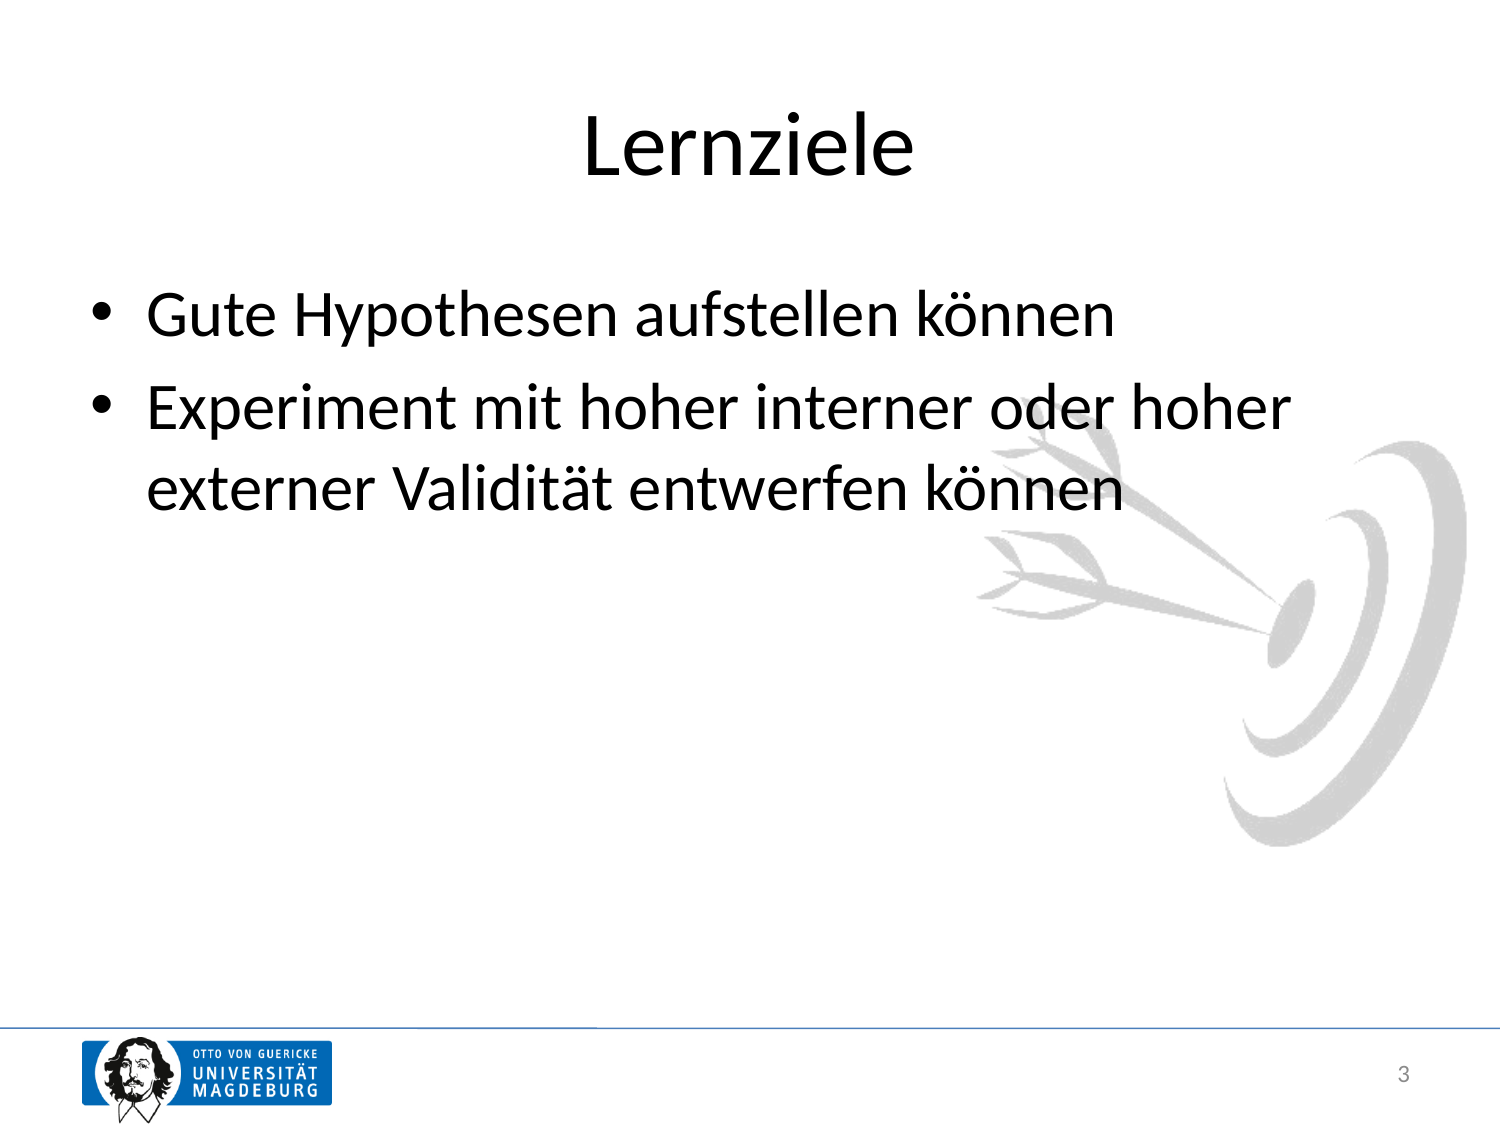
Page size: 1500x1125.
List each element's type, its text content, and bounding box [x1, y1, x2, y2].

slide_number 3 [1289, 1042, 1425, 1103]
picture [82, 1037, 340, 1125]
list Gute Hypothesen aufstellen können Experiment mit hoher interner oder hoher externer Validität entwerfen können [75, 262, 1425, 1005]
title Lernziele [75, 45, 1425, 233]
